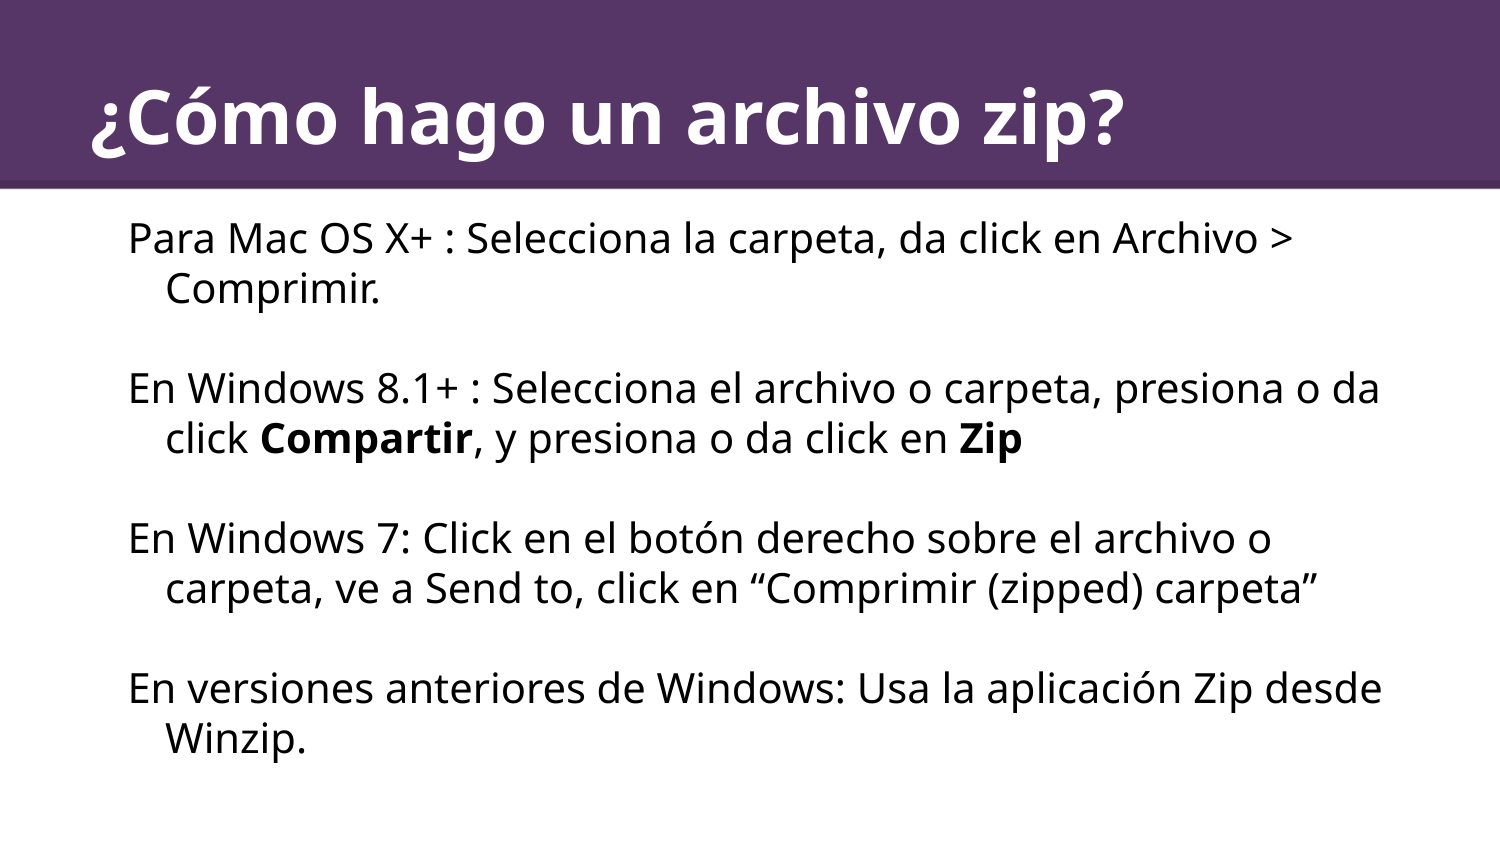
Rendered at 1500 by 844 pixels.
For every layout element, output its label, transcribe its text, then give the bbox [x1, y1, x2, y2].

title ¿Cómo hago un archivo zip? [75, 33, 1425, 175]
list Para Mac OS X+ : Selecciona la carpeta, da click en Archivo > Comprimir. En Windows 8.1+ : Selecciona el archivo o carpeta, presiona o da click Compartir, y presiona o da click en Zip En Windows 7: Click en el botón derecho sobre el archivo o carpeta, ve a Send to, click en “Comprimir (zipped) carpeta” En versiones anteriores de Windows: Usa la aplicación Zip desde Winzip. [75, 196, 1425, 808]
